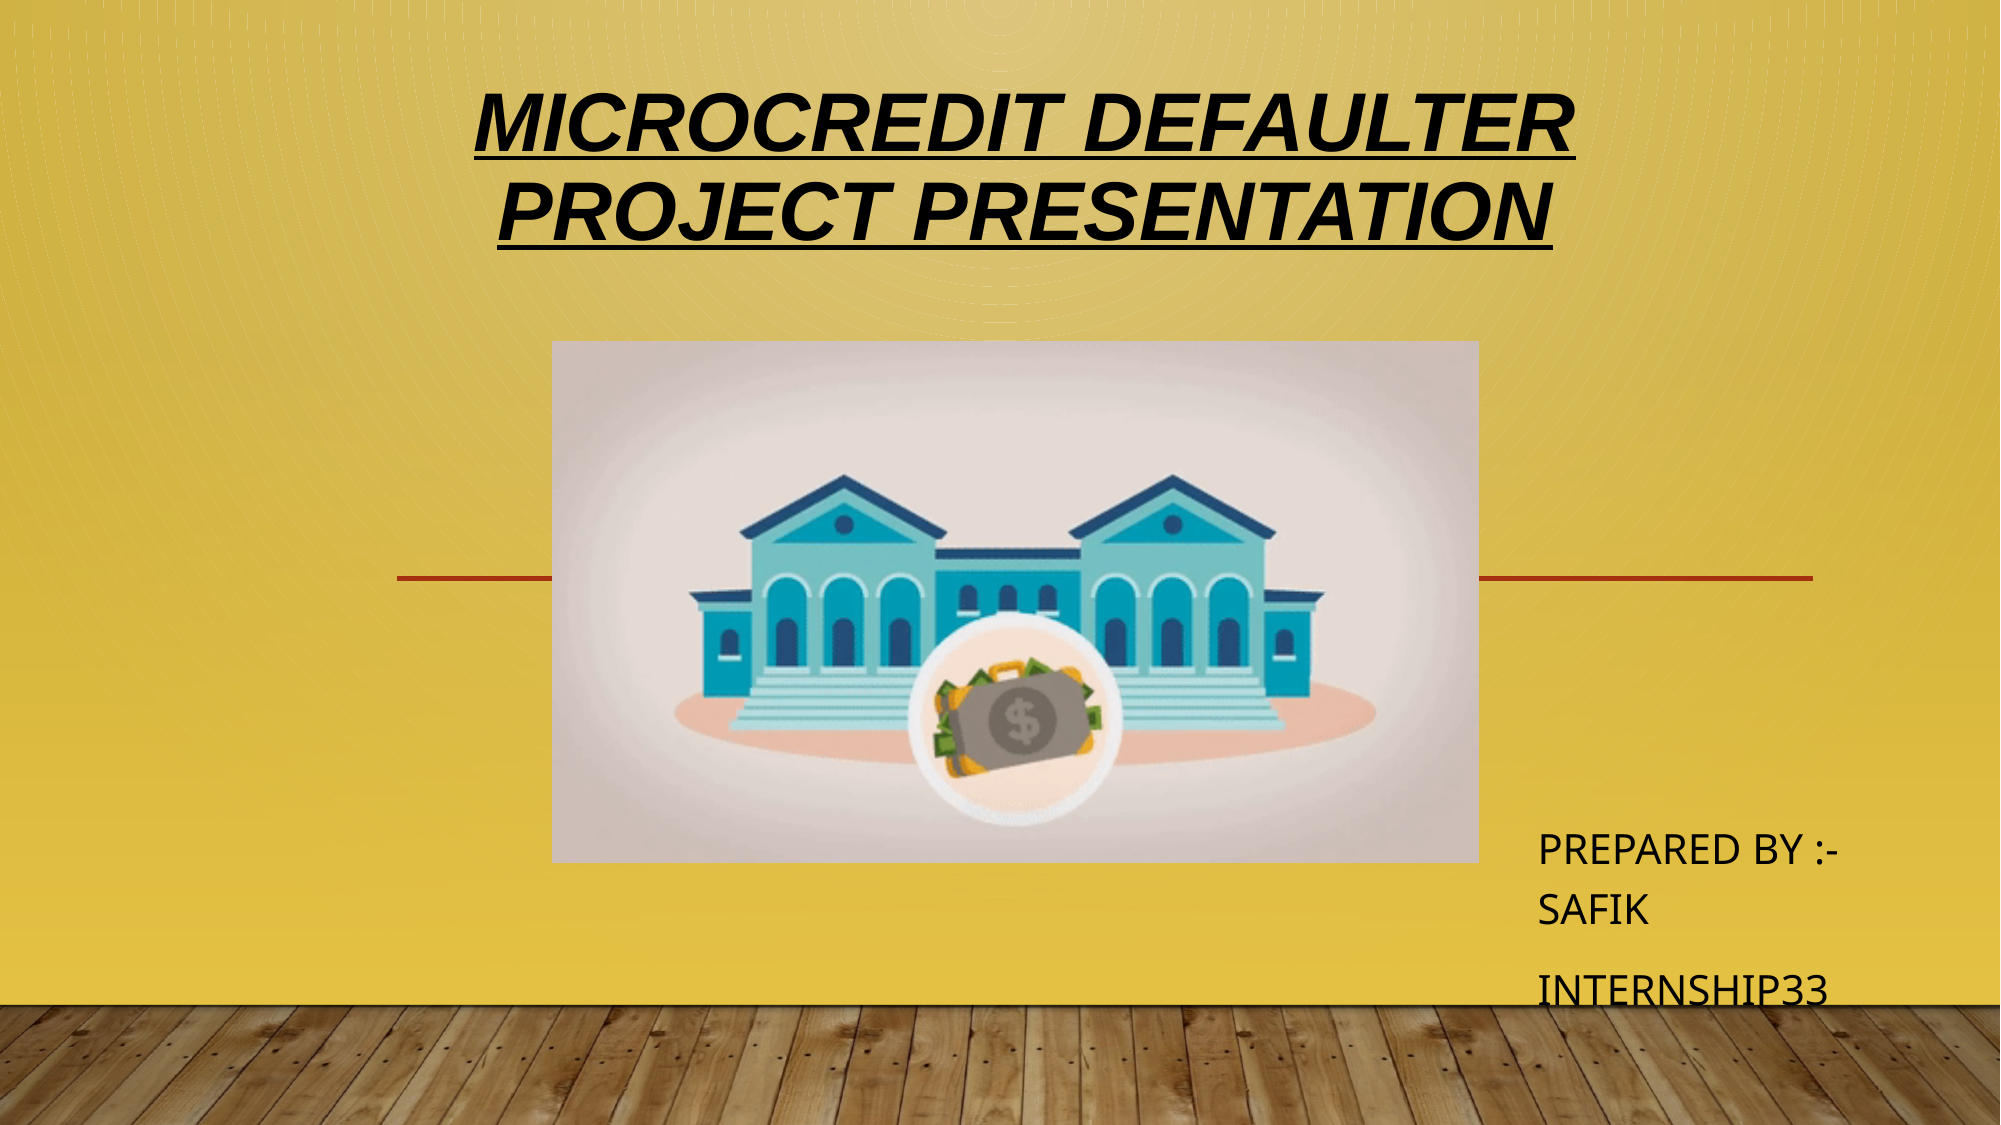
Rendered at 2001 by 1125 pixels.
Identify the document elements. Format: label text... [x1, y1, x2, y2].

subtitle Prepared by :-SAFIK Internship33 [1522, 798, 1940, 863]
picture [0, 1005, 2000, 1125]
picture [552, 341, 1479, 863]
title MICROCREDIT Defaulter Project Presentation [306, 0, 1743, 259]
